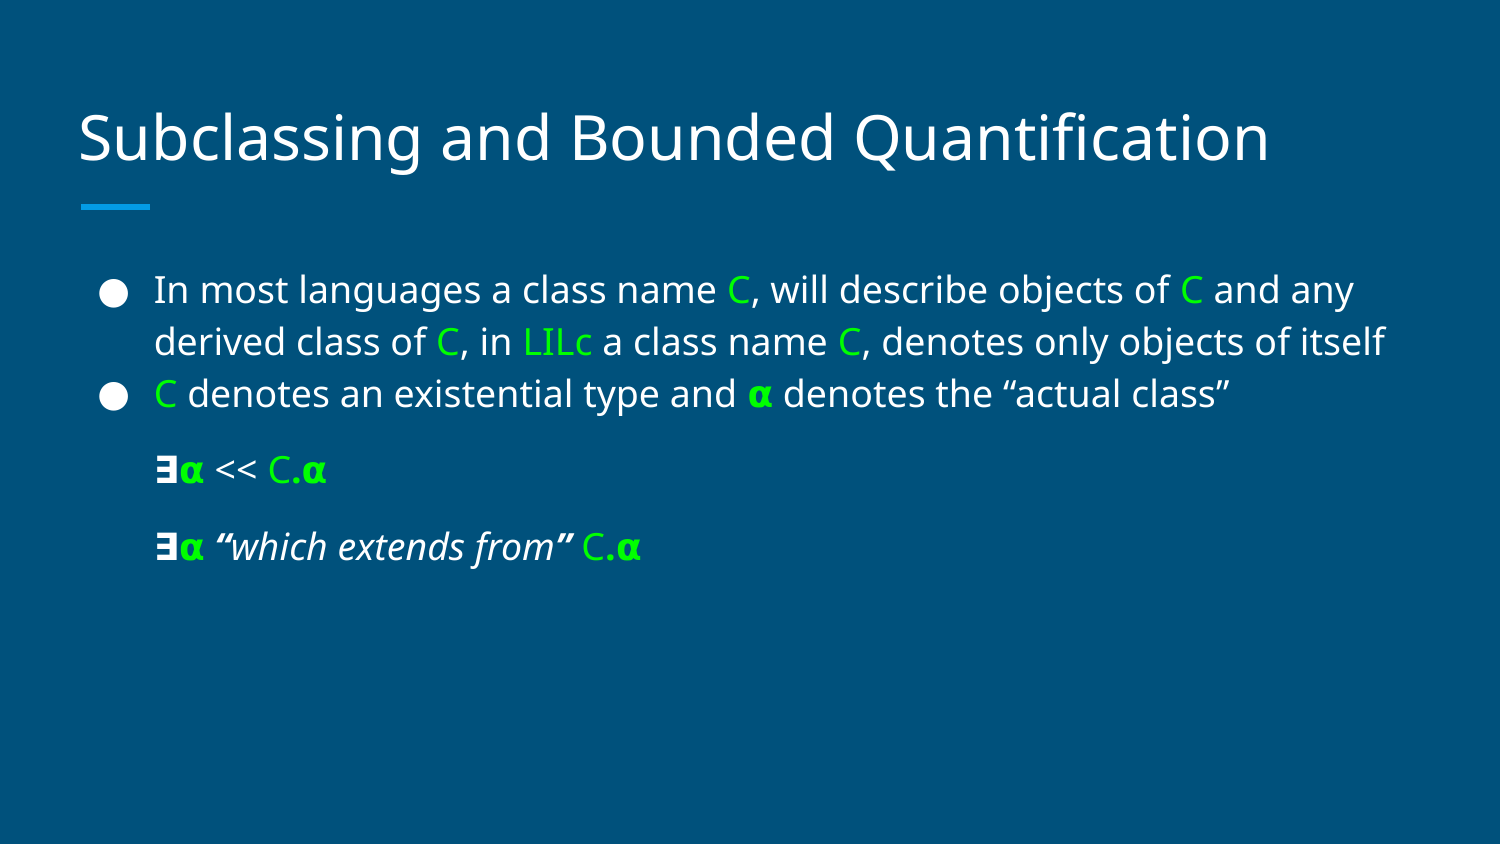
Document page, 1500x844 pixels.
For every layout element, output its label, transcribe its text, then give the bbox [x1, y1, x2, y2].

list In most languages a class name C, will describe objects of C and any derived class of C, in LILc a class name C, denotes only objects of itself C denotes an existential type and ⍺ denotes the “actual class” ∃⍺ << C.⍺ ∃⍺ “which extends from” C.⍺ [63, 244, 1437, 750]
title Subclassing and Bounded Quantification [63, 75, 1437, 188]
